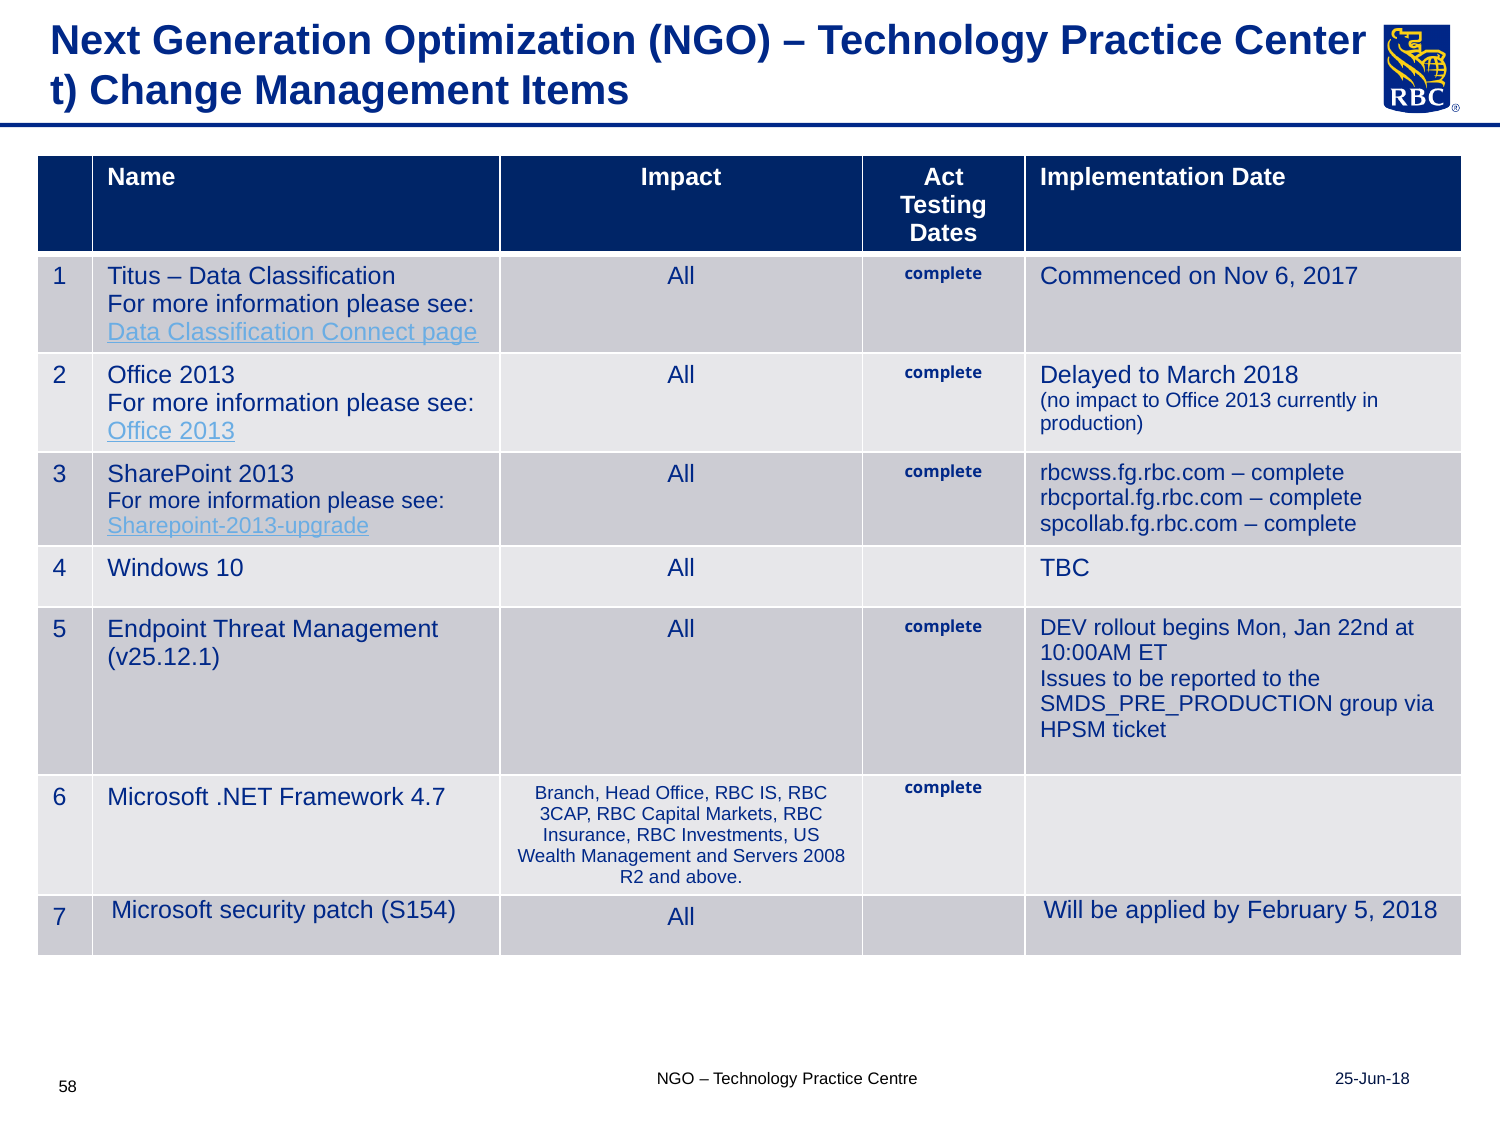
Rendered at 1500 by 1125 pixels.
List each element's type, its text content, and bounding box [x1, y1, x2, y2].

table_cell All [501, 453, 862, 545]
table_cell All [501, 608, 862, 774]
table_cell DEV rollout begins Mon, Jan 22nd at 10:00AM ET Issues to be reported to the SMDS_PRE_PRODUCTION group via HPSM ticket [1026, 608, 1461, 774]
table_cell All [501, 547, 862, 606]
table_cell Office 2013 For more information please see: Office 2013 [93, 354, 499, 451]
table_cell complete [863, 354, 1024, 451]
table_cell 4 [38, 547, 92, 606]
table_cell 2 [38, 354, 92, 451]
text_box Next Generation Optimization (NGO) – Technology Practice Center t) Change Management Items [49, 12, 1388, 114]
table_cell All [501, 354, 862, 451]
table_cell Will be applied by February 5, 2018 [1026, 896, 1461, 955]
table_header [38, 156, 92, 251]
table_cell complete [863, 257, 1024, 352]
table_cell Windows 10 [93, 547, 499, 606]
table_header Impact [501, 156, 862, 251]
table_header Name [93, 156, 499, 251]
table_cell SharePoint 2013 For more information please see: Sharepoint-2013-upgrade [93, 453, 499, 545]
table_cell Microsoft .NET Framework 4.7 [93, 776, 499, 894]
table_cell 1 [38, 257, 92, 352]
table_cell TBC [1026, 547, 1461, 606]
table_cell All [501, 896, 862, 955]
table_cell [863, 547, 1024, 606]
table_header Implementation Date [1026, 156, 1461, 251]
table_cell Titus – Data Classification For more information please see: Data Classification Connect page [93, 257, 499, 352]
table_cell All [501, 257, 862, 352]
table_cell complete [863, 453, 1024, 545]
table_cell [863, 896, 1024, 955]
table_cell Branch, Head Office, RBC IS, RBC 3CAP, RBC Capital Markets, RBC Insurance, RBC Investments, US Wealth Management and Servers 2008 R2 and above. [501, 776, 862, 894]
table_cell Commenced on Nov 6, 2017 [1026, 257, 1461, 352]
table_cell [1026, 776, 1461, 894]
table_cell 5 [38, 608, 92, 774]
table_cell Microsoft security patch (S154) [93, 896, 499, 955]
table_cell Delayed to March 2018 (no impact to Office 2013 currently in production) [1026, 354, 1461, 451]
table_cell complete [863, 608, 1024, 774]
table_cell complete [863, 776, 1024, 894]
picture [1388, 24, 1461, 114]
table_cell rbcwss.fg.rbc.com – complete rbcportal.fg.rbc.com – complete spcollab.fg.rbc.com – complete [1026, 453, 1461, 545]
table_cell Endpoint Threat Management (v25.12.1) [93, 608, 499, 774]
table_cell 6 [38, 776, 92, 894]
table_header Act Testing Dates [863, 156, 1024, 251]
table_cell 3 [38, 453, 92, 545]
table_cell 7 [38, 896, 92, 955]
